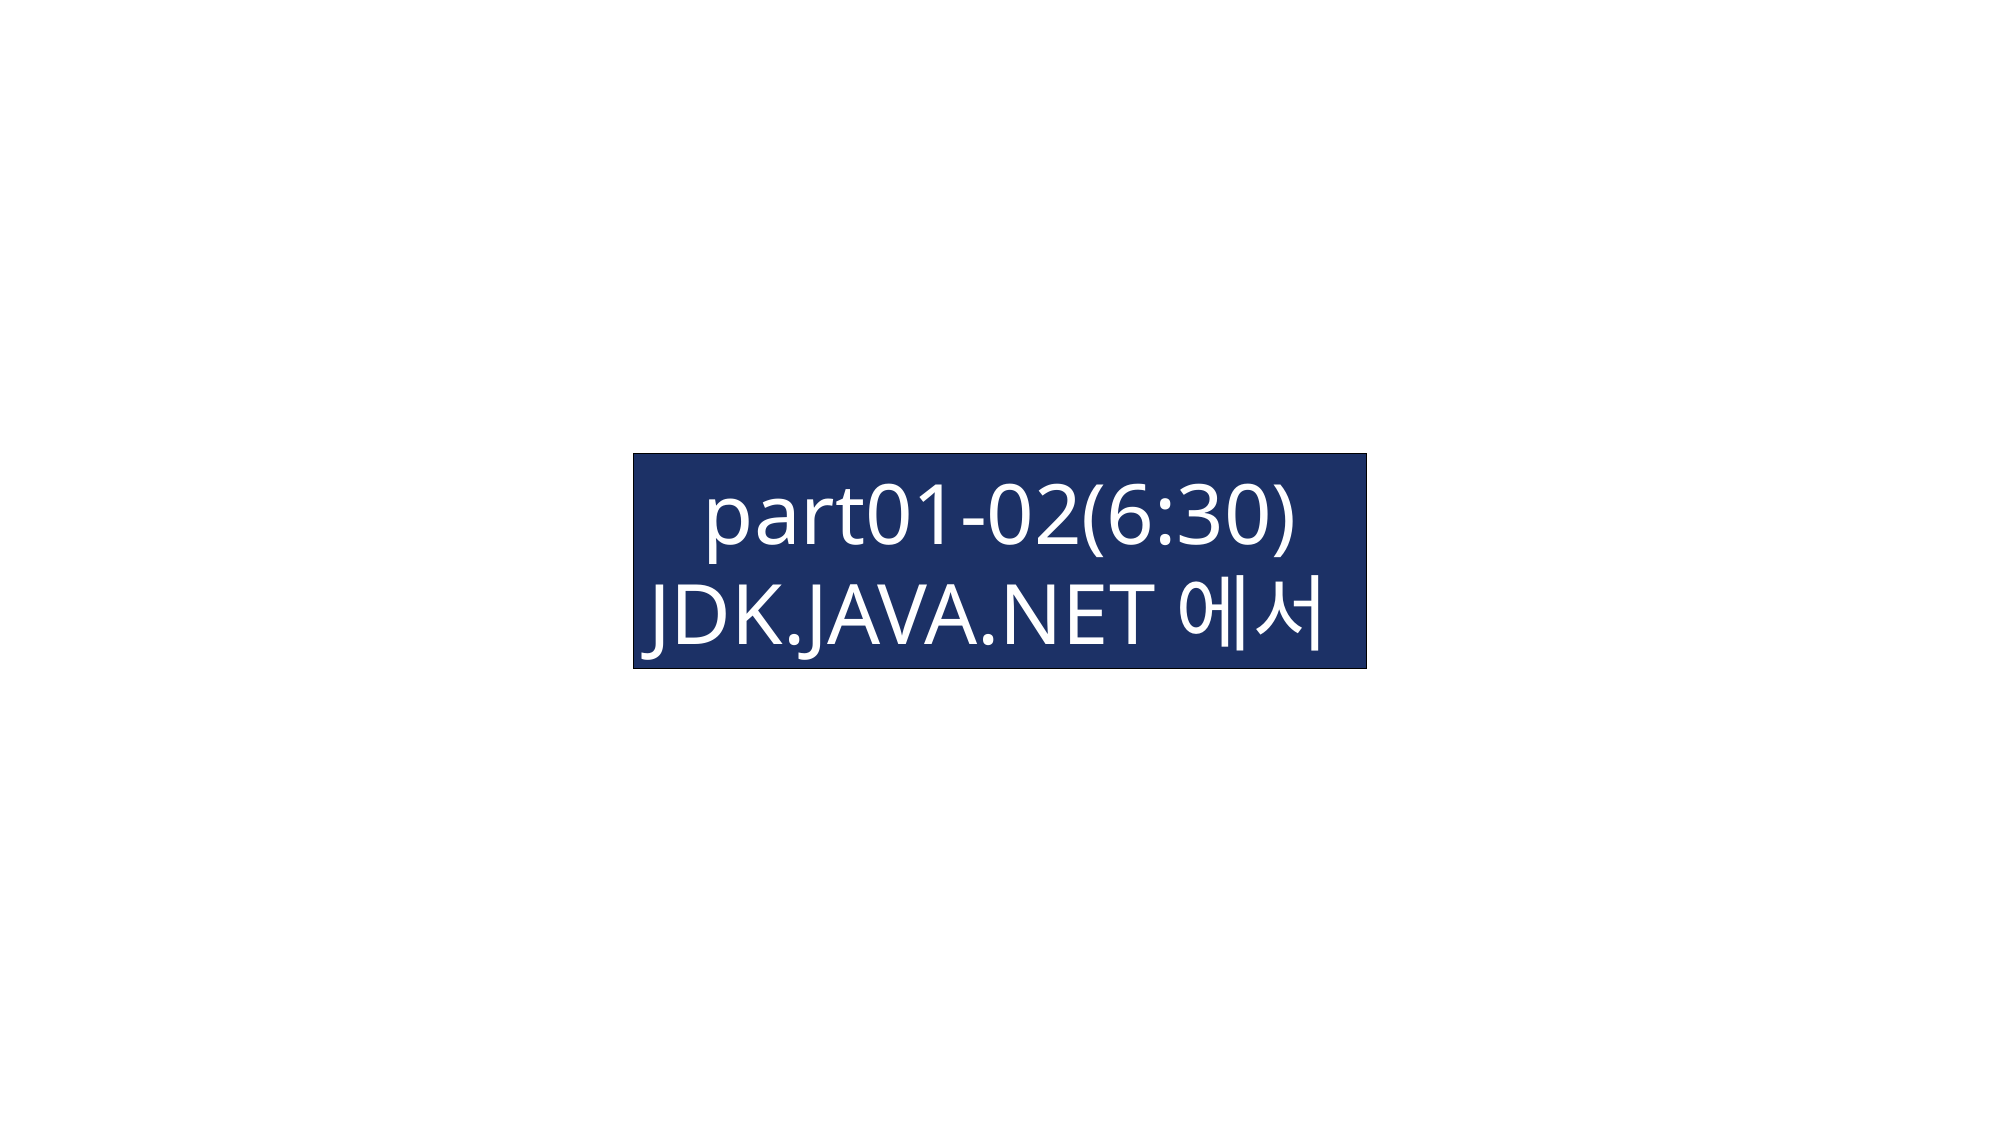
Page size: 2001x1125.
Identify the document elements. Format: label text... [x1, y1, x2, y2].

text_box part01-02(6:30) JDK.JAVA.NET에서 [633, 453, 1367, 669]
